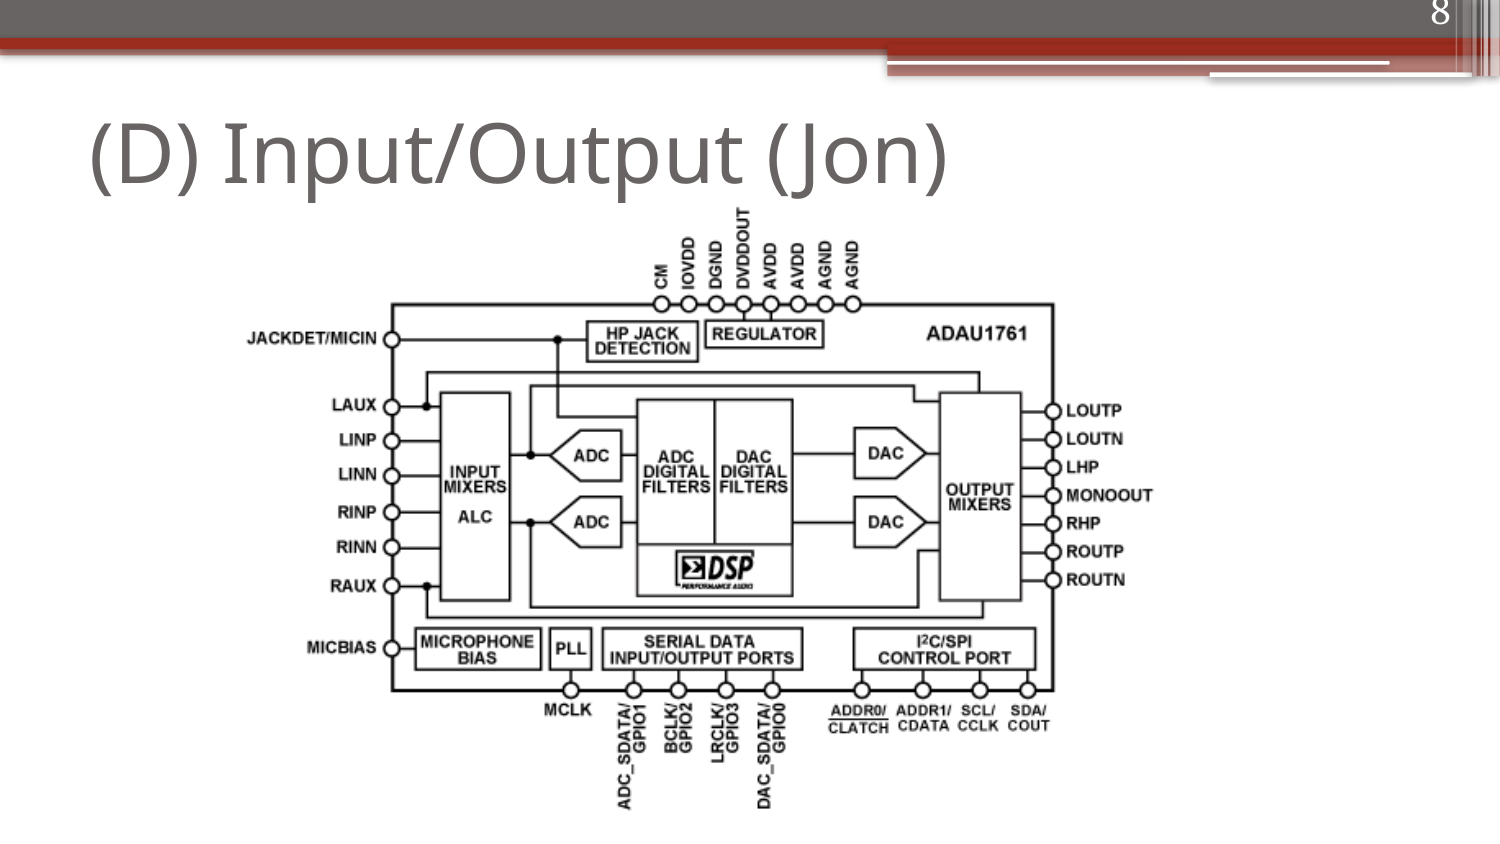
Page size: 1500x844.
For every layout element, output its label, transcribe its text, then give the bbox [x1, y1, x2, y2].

picture [237, 196, 1156, 823]
title (D) Input/Output (Jon) [75, 84, 1425, 216]
slide_number 8 [1341, 0, 1466, 46]
